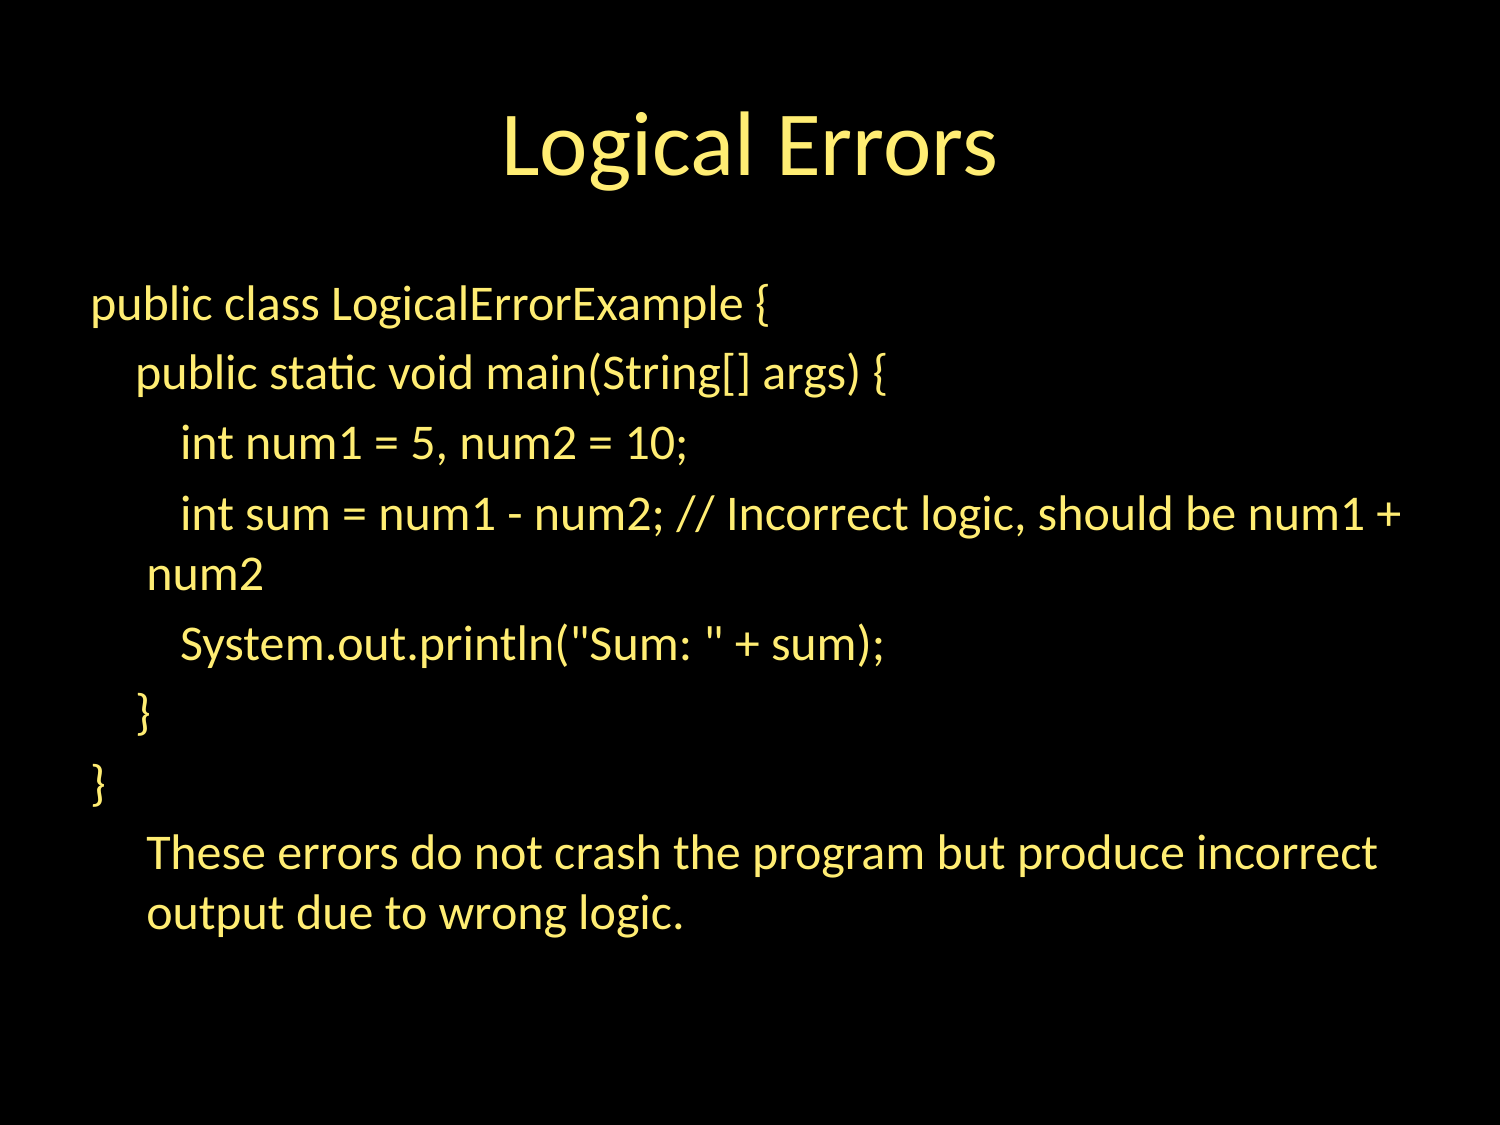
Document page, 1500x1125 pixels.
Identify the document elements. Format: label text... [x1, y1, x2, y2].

list public class LogicalErrorExample { public static void main(String[] args) { int num1 = 5, num2 = 10; int sum = num1 - num2; // Incorrect logic, should be num1 + num2 System.out.println("Sum: " + sum); } } These errors do not crash the program but produce incorrect output due to wrong logic. [75, 262, 1425, 1125]
title Logical Errors [75, 45, 1425, 233]
